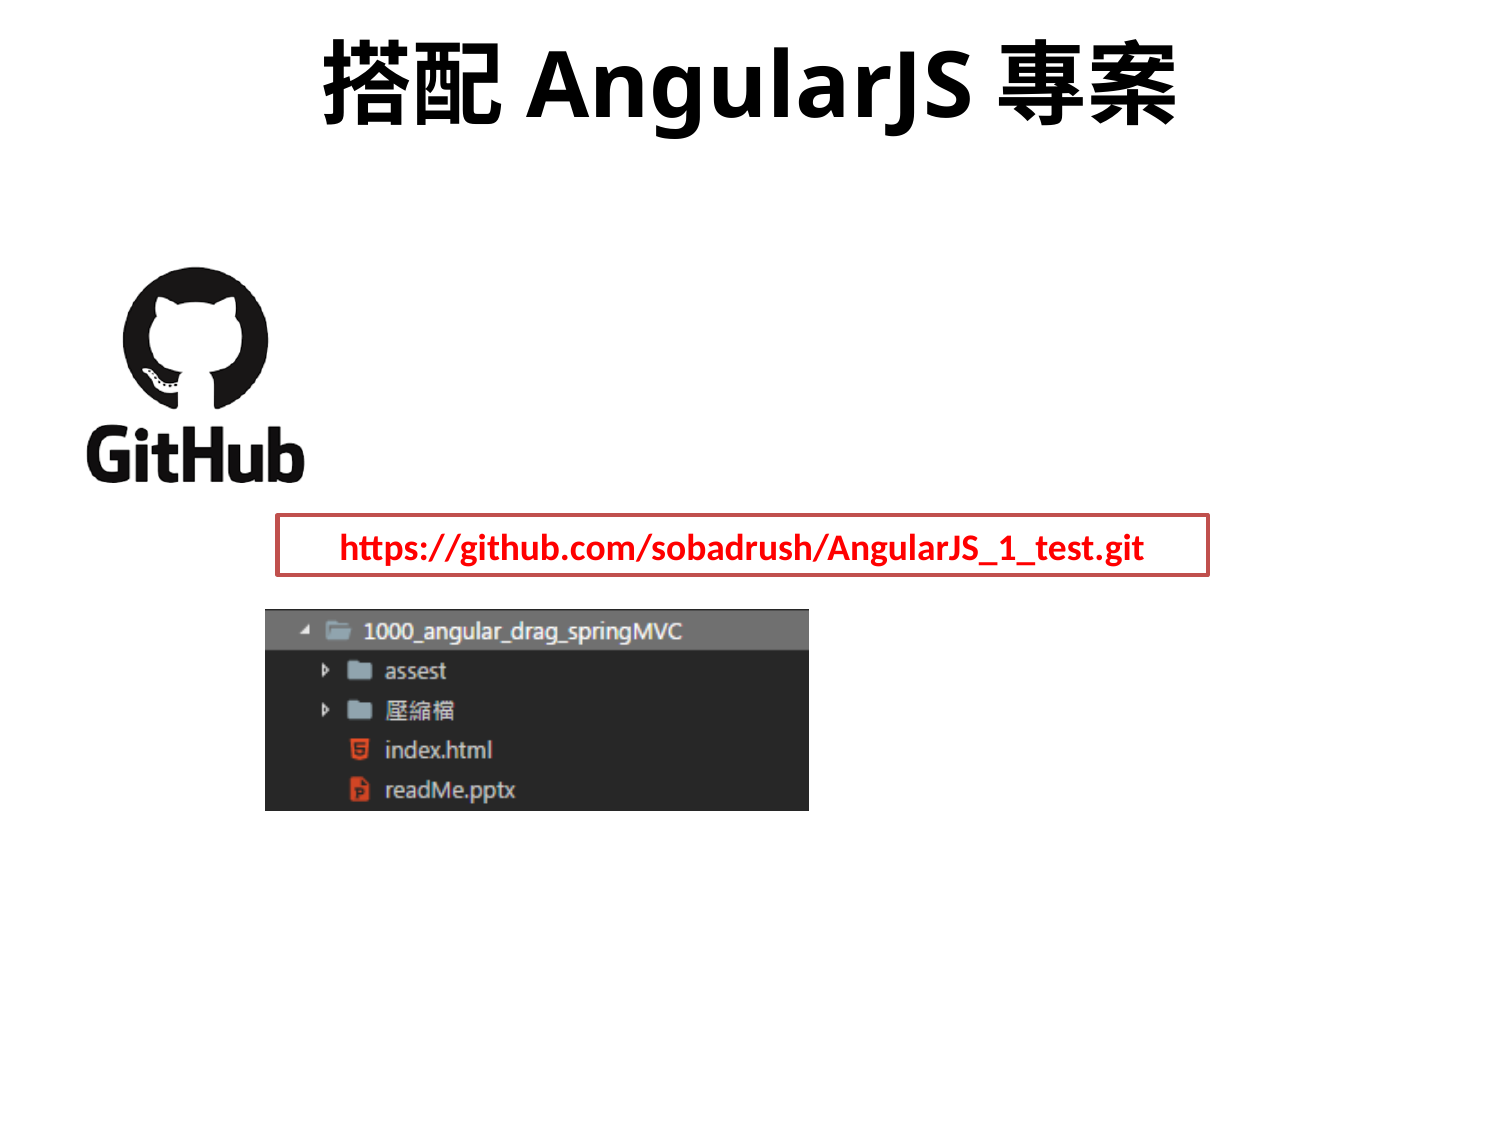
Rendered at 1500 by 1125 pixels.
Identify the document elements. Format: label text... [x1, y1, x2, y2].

text_box https://github.com/sobadrush/AngularJS_1_test.git [275, 513, 1210, 577]
title 搭配AngularJS專案 [0, 0, 1500, 161]
picture [76, 255, 329, 492]
picture [265, 609, 810, 811]
